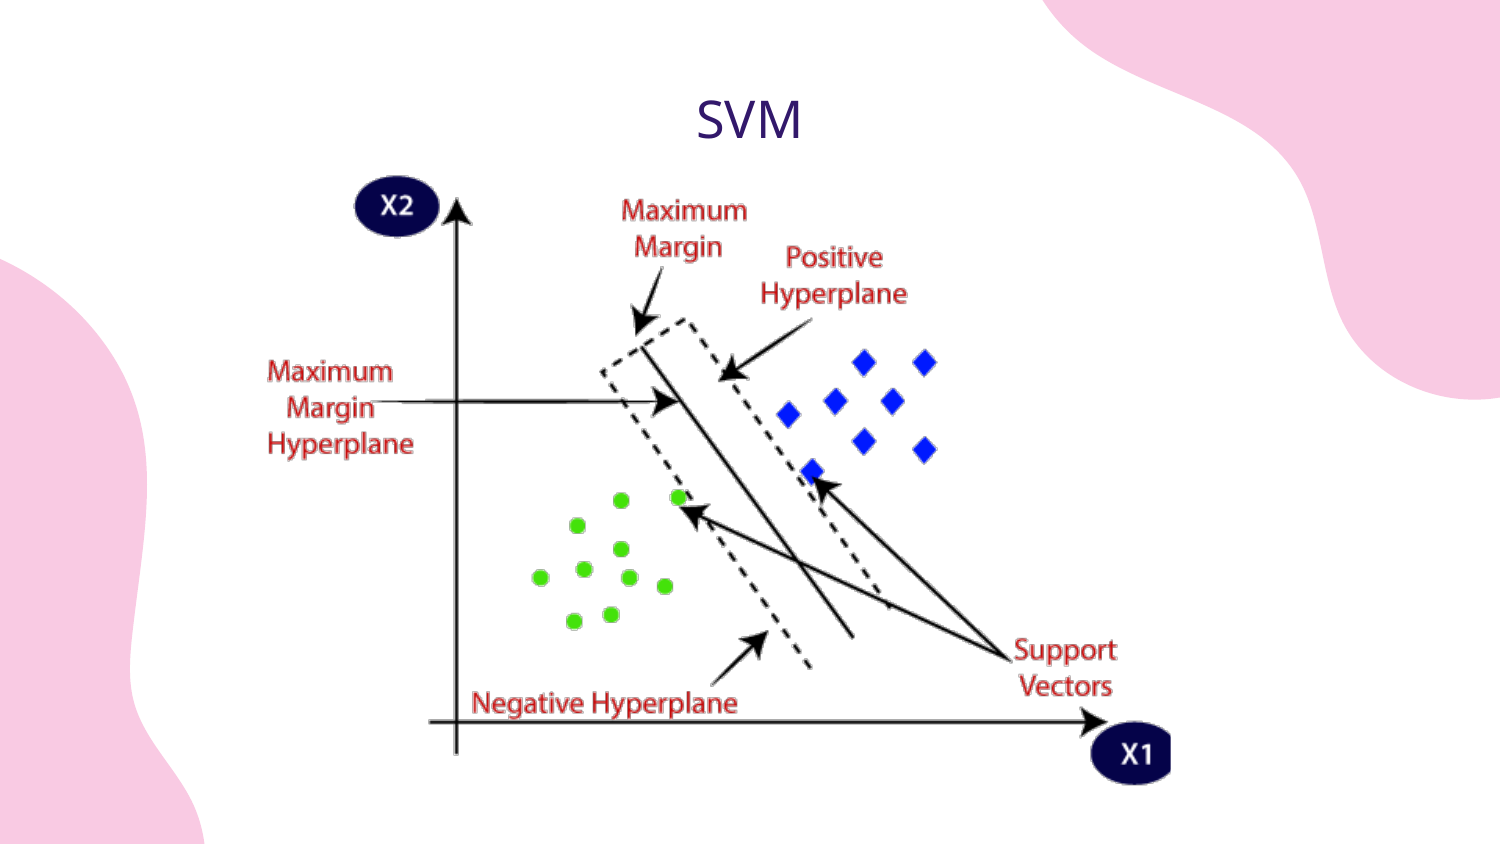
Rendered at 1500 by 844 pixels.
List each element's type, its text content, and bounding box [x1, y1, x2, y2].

title SVM [197, 71, 1303, 166]
picture [249, 164, 1171, 791]
